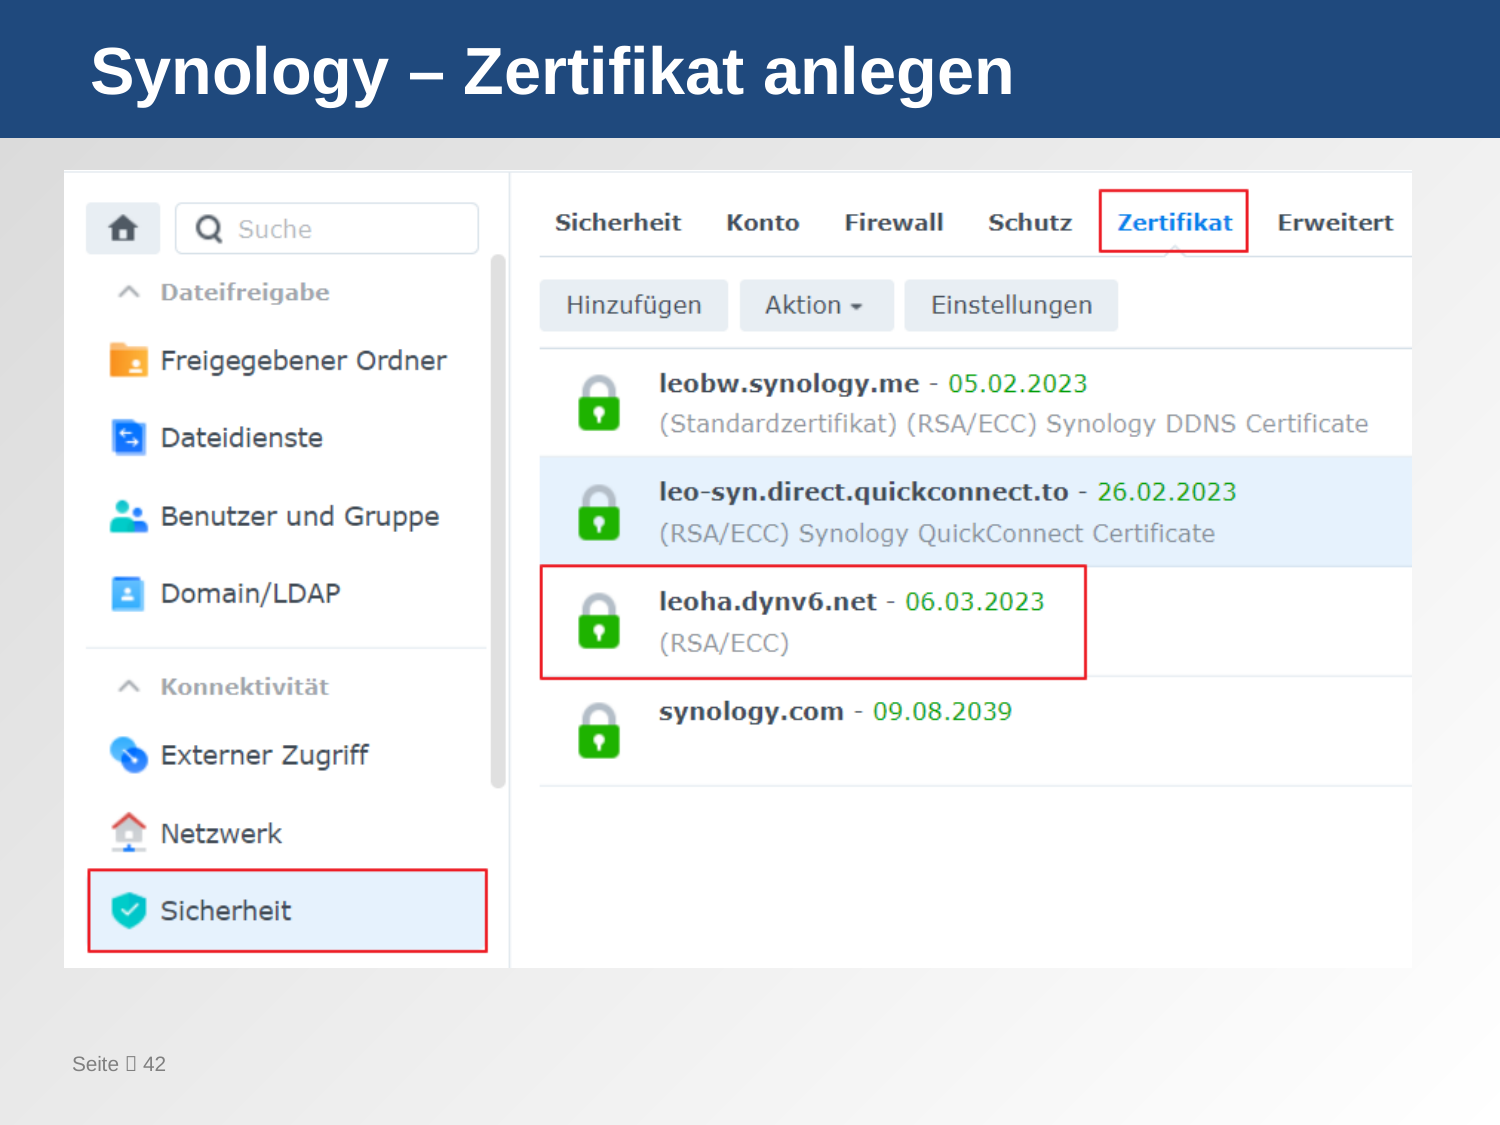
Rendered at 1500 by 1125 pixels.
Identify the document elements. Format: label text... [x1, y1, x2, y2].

title Synology – Zertifikat anlegen [75, 20, 1425, 208]
picture [64, 170, 1412, 968]
